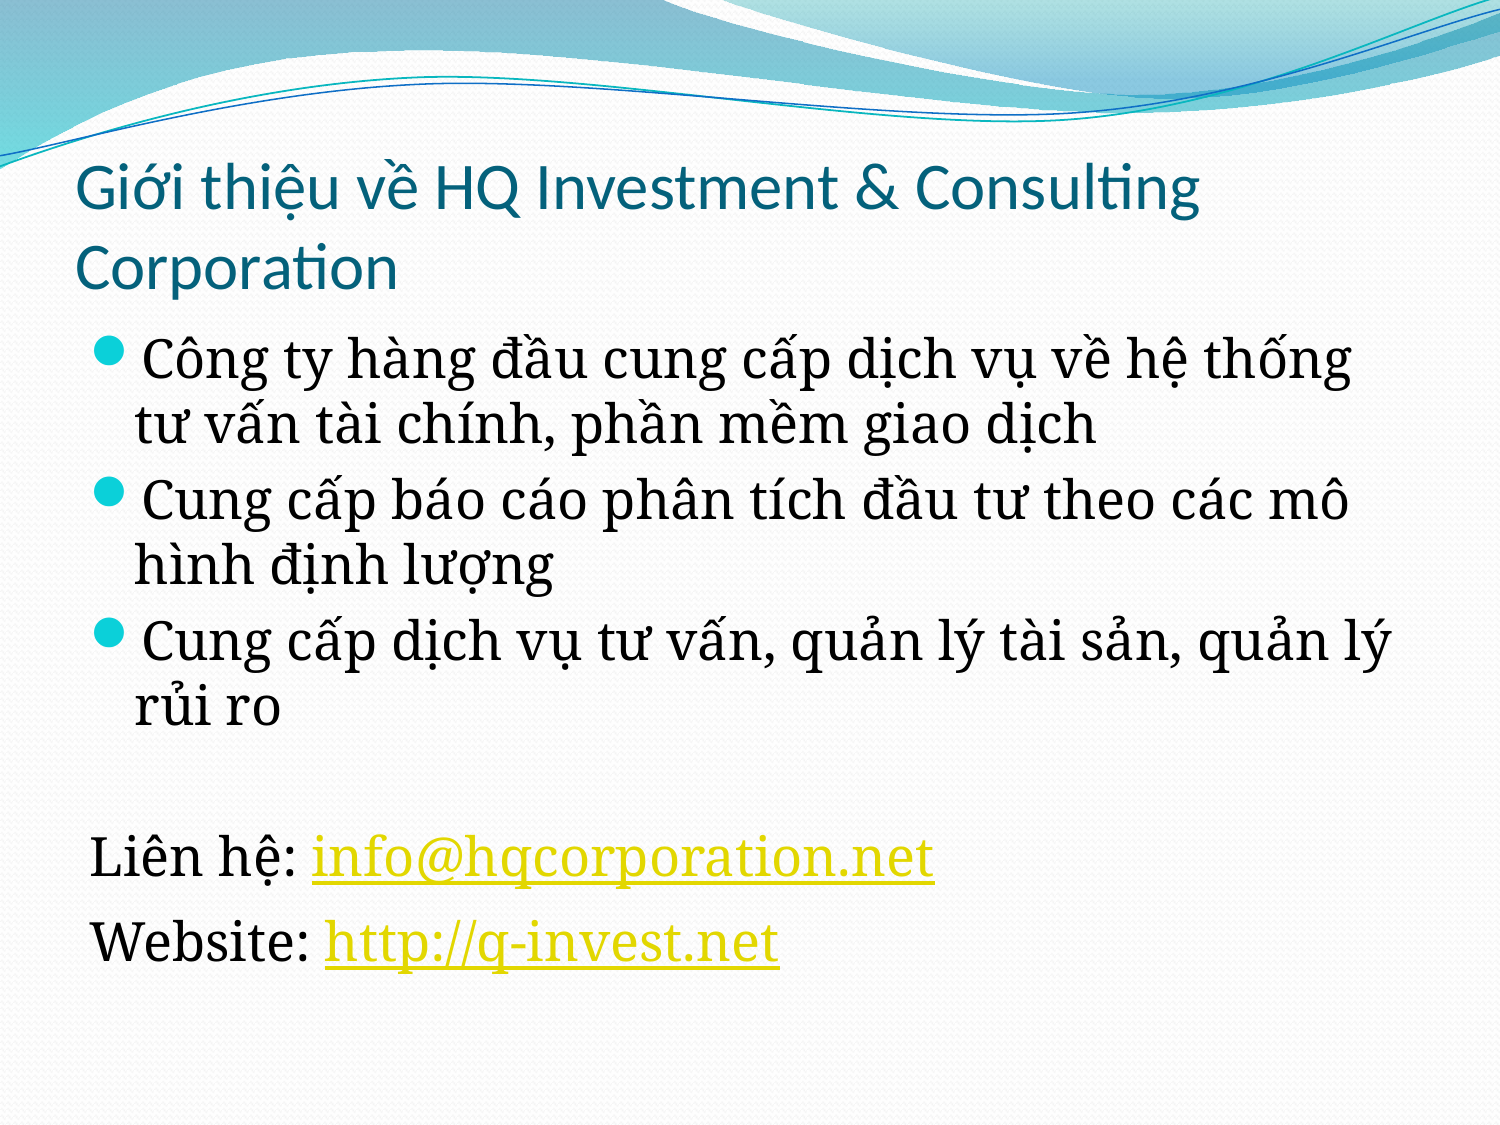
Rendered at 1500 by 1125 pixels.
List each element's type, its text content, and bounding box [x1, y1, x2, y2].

list Công ty hàng đầu cung cấp dịch vụ về hệ thống tư vấn tài chính, phần mềm giao dịch Cung cấp báo cáo phân tích đầu tư theo các mô hình định lượng Cung cấp dịch vụ tư vấn, quản lý tài sản, quản lý rủi ro Liên hệ: info@hqcorporation.net Website: http://q-invest.net [75, 317, 1425, 1038]
title Giới thiệu về HQ Investment & Consulting Corporation [75, 115, 1425, 303]
